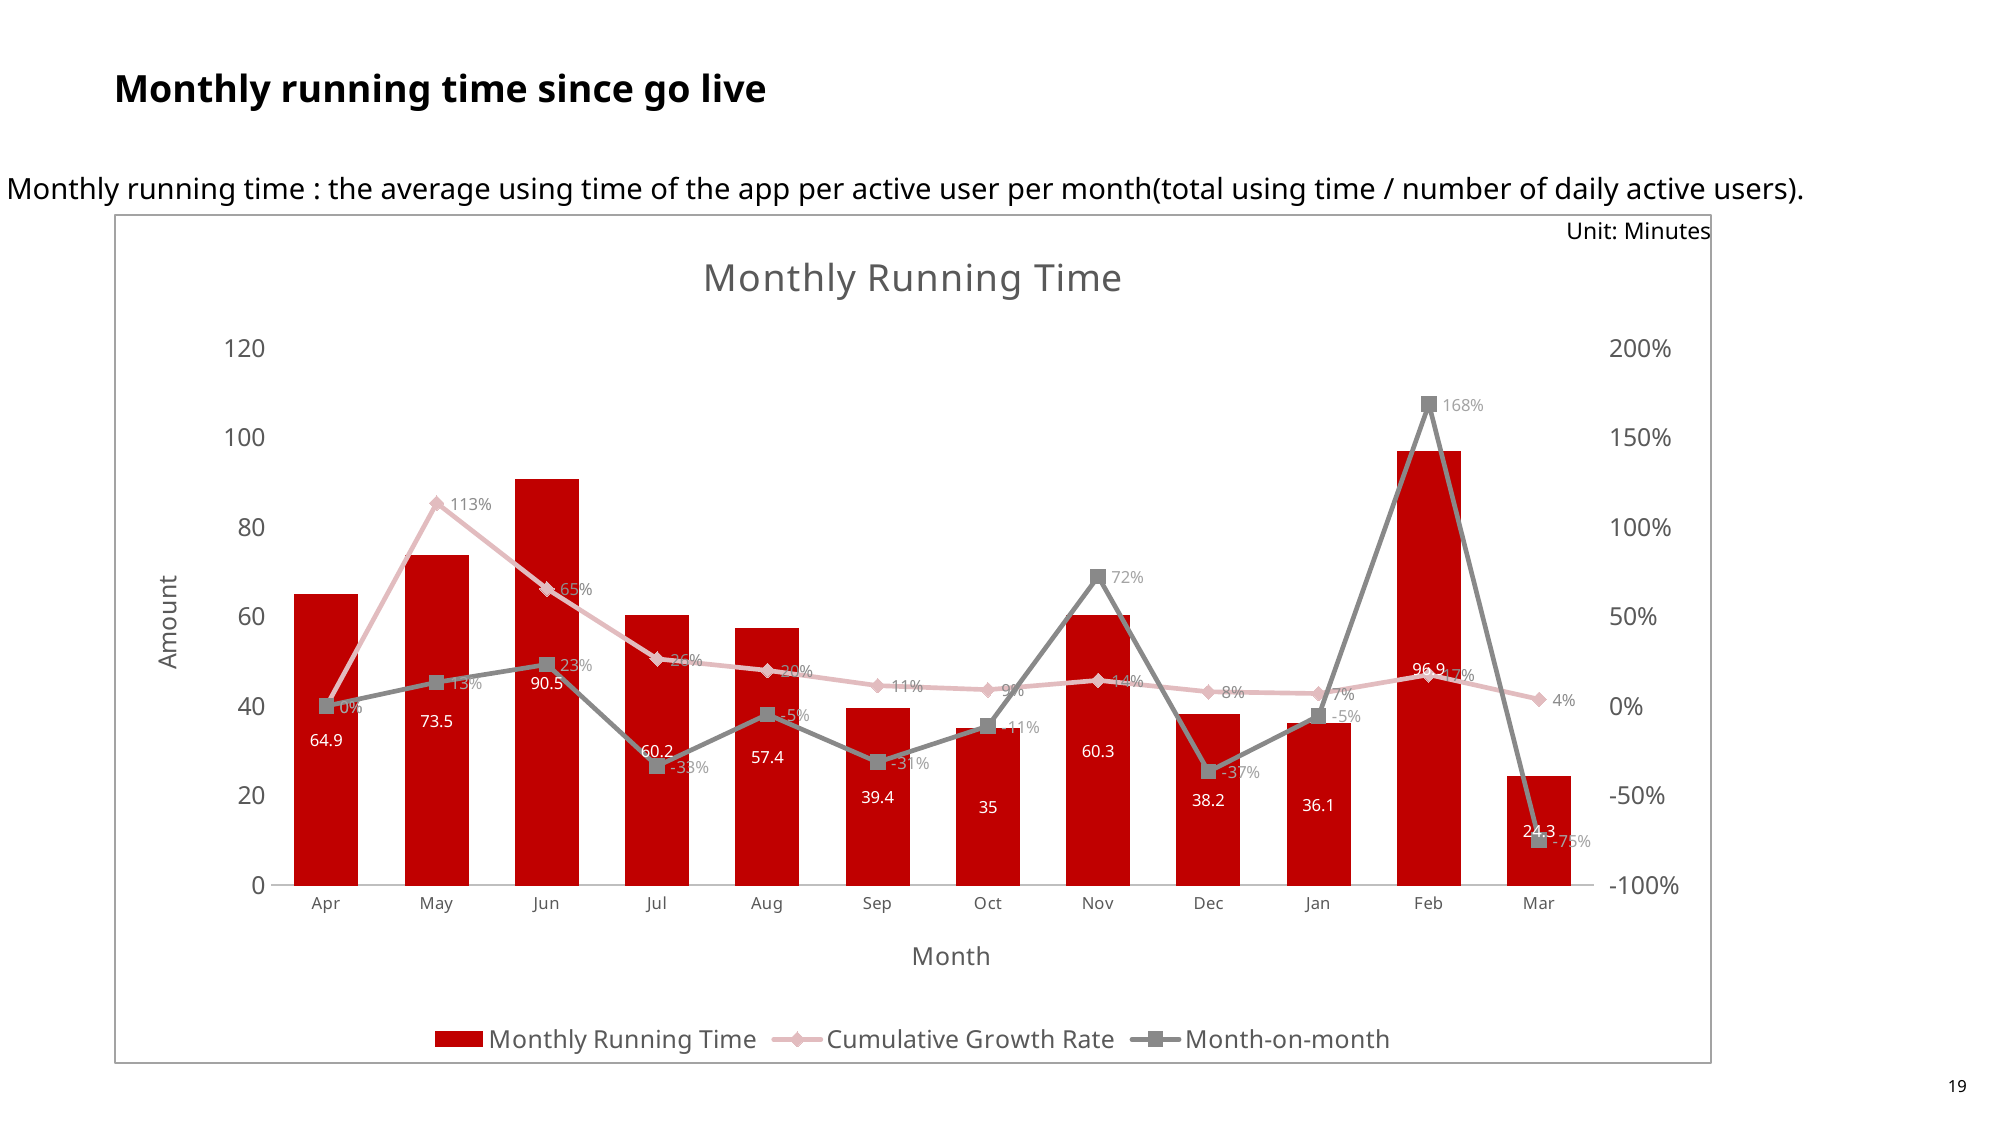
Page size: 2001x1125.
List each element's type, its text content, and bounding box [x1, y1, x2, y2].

title Monthly running time since go live [114, 60, 1975, 161]
text_box Monthly running time : the average using time of the app per active user per month(total using time / number of daily active users). [6, 166, 1806, 205]
chart [114, 213, 1713, 1064]
